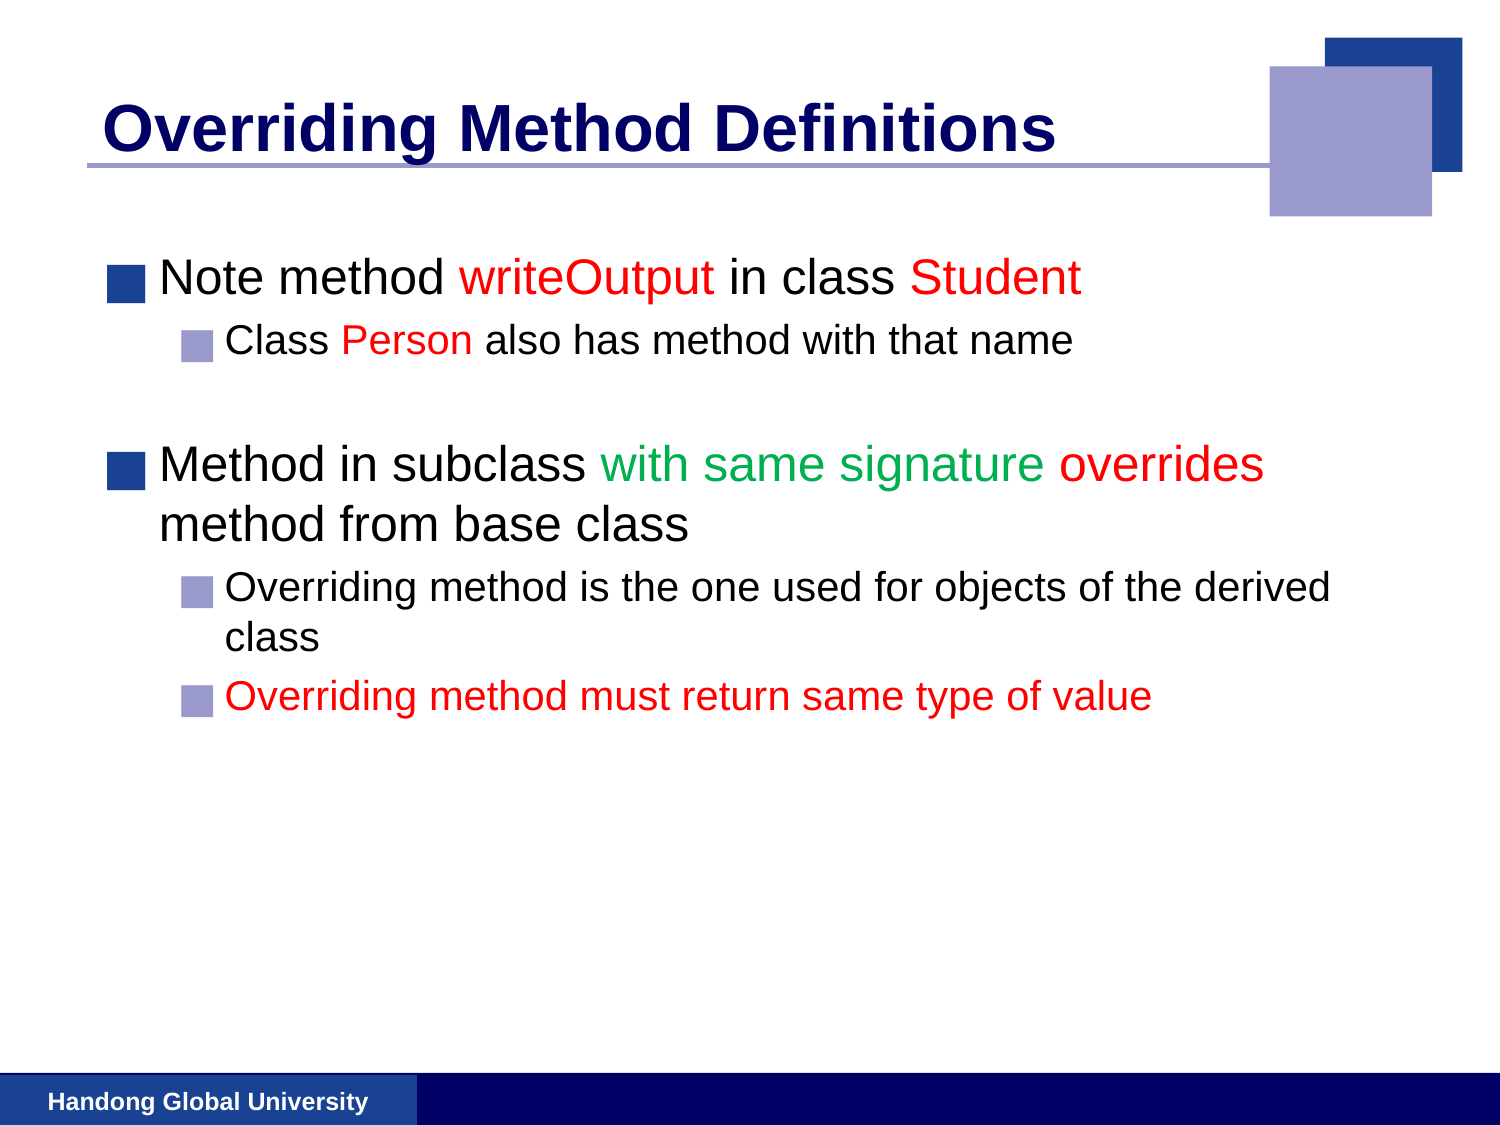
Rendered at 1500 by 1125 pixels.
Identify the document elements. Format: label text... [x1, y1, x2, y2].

title Overriding Method Definitions [87, 46, 1238, 172]
list Note method writeOutput in class Student Class Person also has method with that name Method in subclass with same signature overrides method from base class Overriding method is the one used for objects of the derived class Overriding method must return same type of value [87, 237, 1425, 1013]
